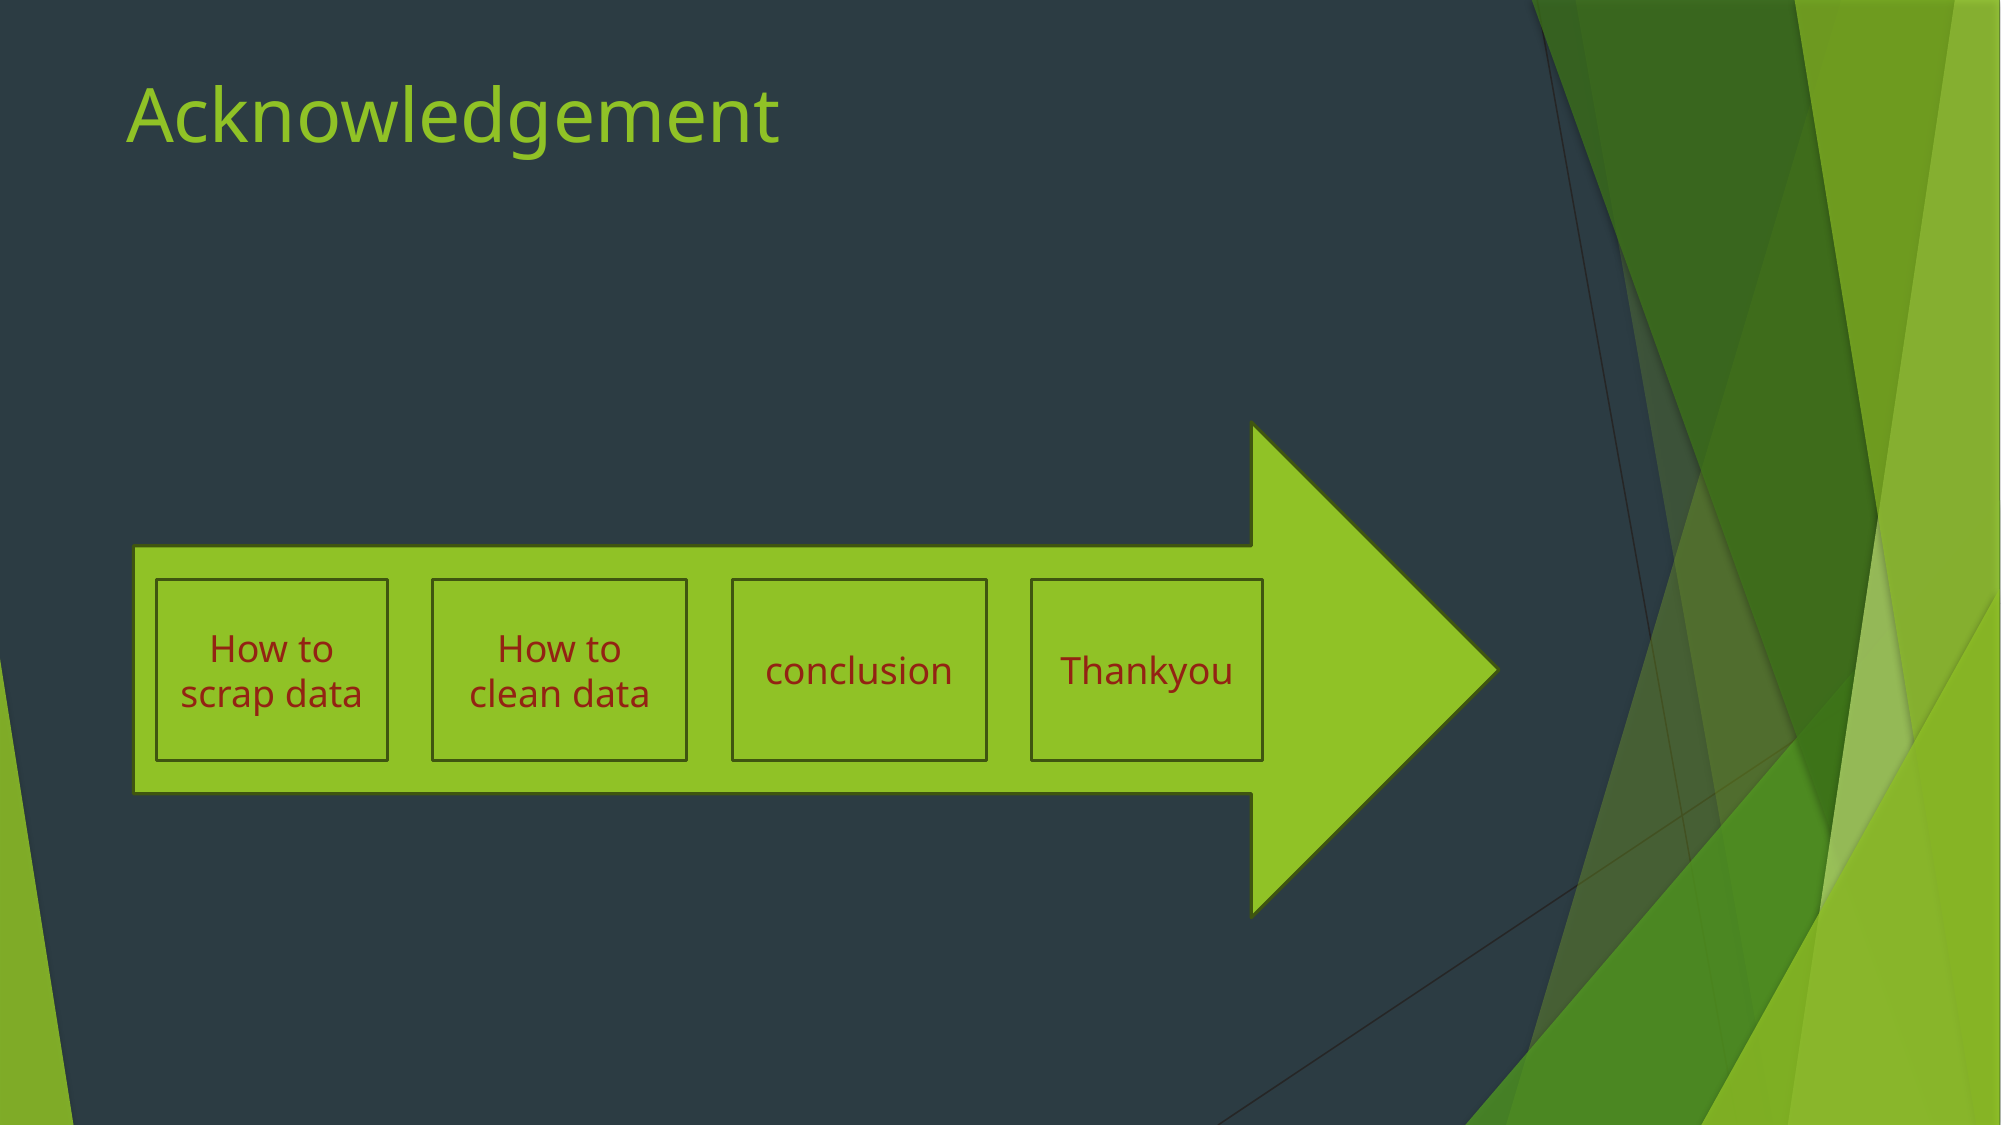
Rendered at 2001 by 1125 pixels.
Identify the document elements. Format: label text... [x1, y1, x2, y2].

text_box [131, 420, 1501, 920]
title Acknowledgement [111, 60, 1522, 278]
text_box conclusion [731, 578, 988, 762]
text_box How to scrap data [155, 578, 389, 762]
text_box How to clean data [431, 578, 688, 762]
text_box Thankyou [1030, 578, 1264, 762]
